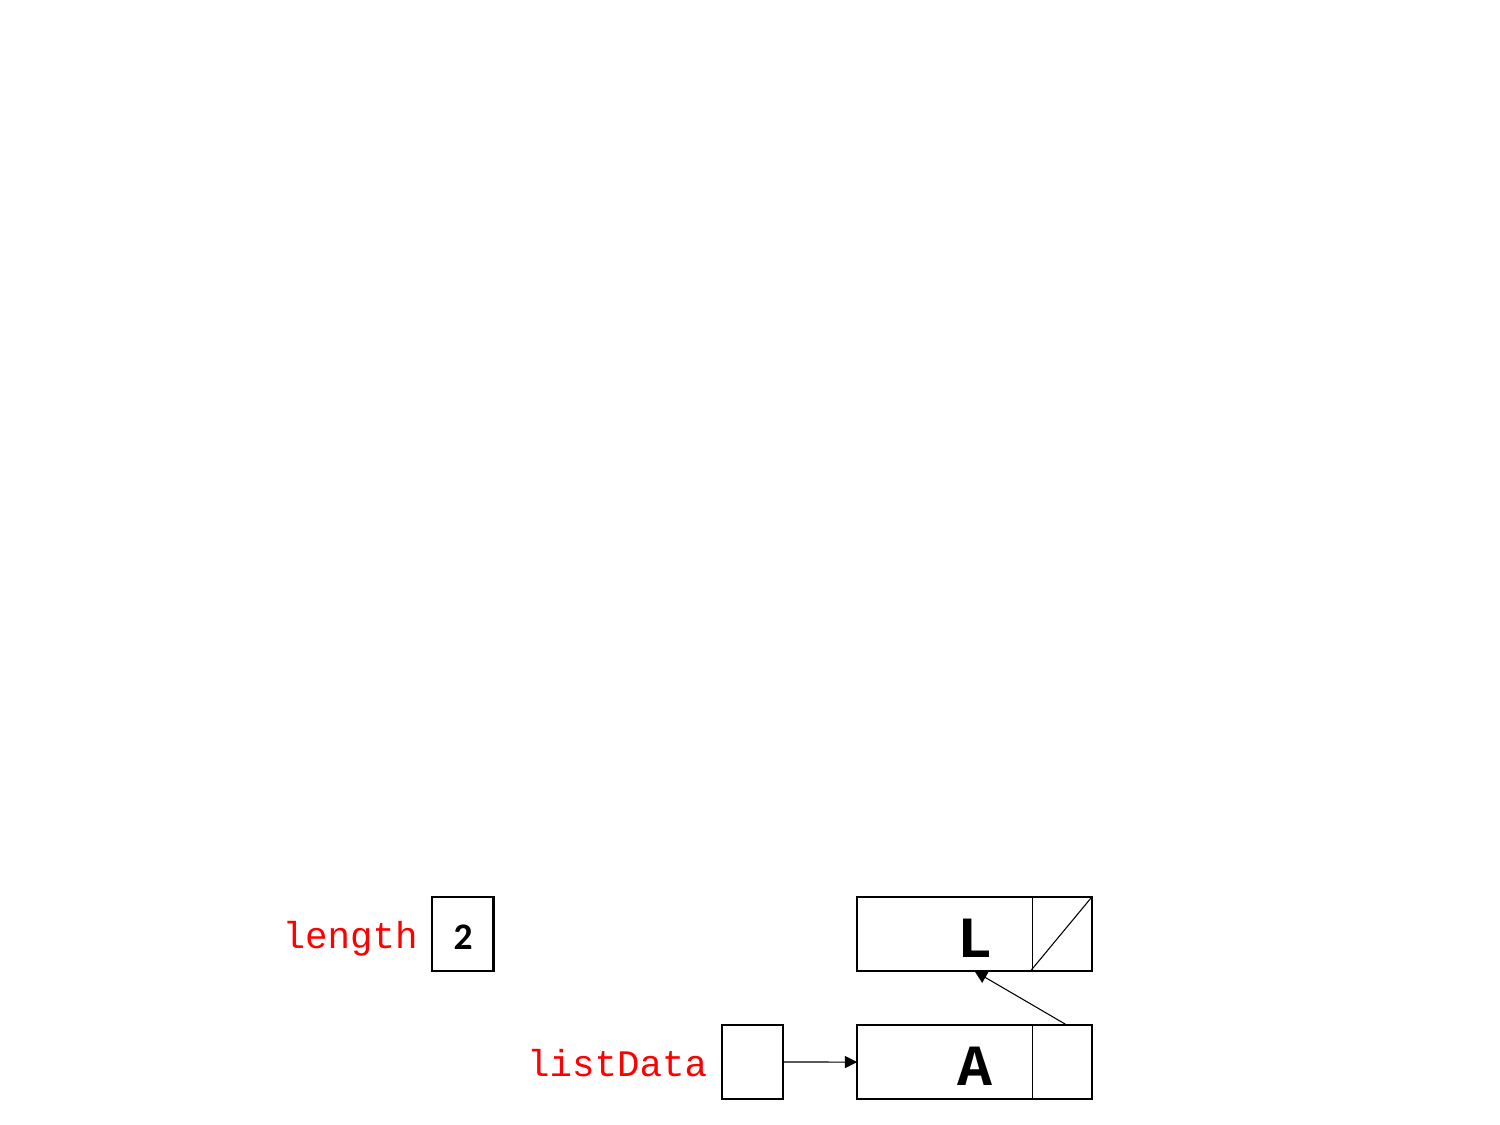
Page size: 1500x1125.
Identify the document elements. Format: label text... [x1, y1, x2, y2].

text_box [1030, 897, 1092, 972]
text_box listData [493, 1031, 722, 1092]
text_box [974, 971, 1067, 1026]
text_box A [856, 1024, 1093, 1100]
text_box [721, 1024, 784, 1100]
text_box length [204, 903, 433, 964]
text_box 2 [431, 896, 495, 972]
text_box L [856, 896, 1093, 972]
